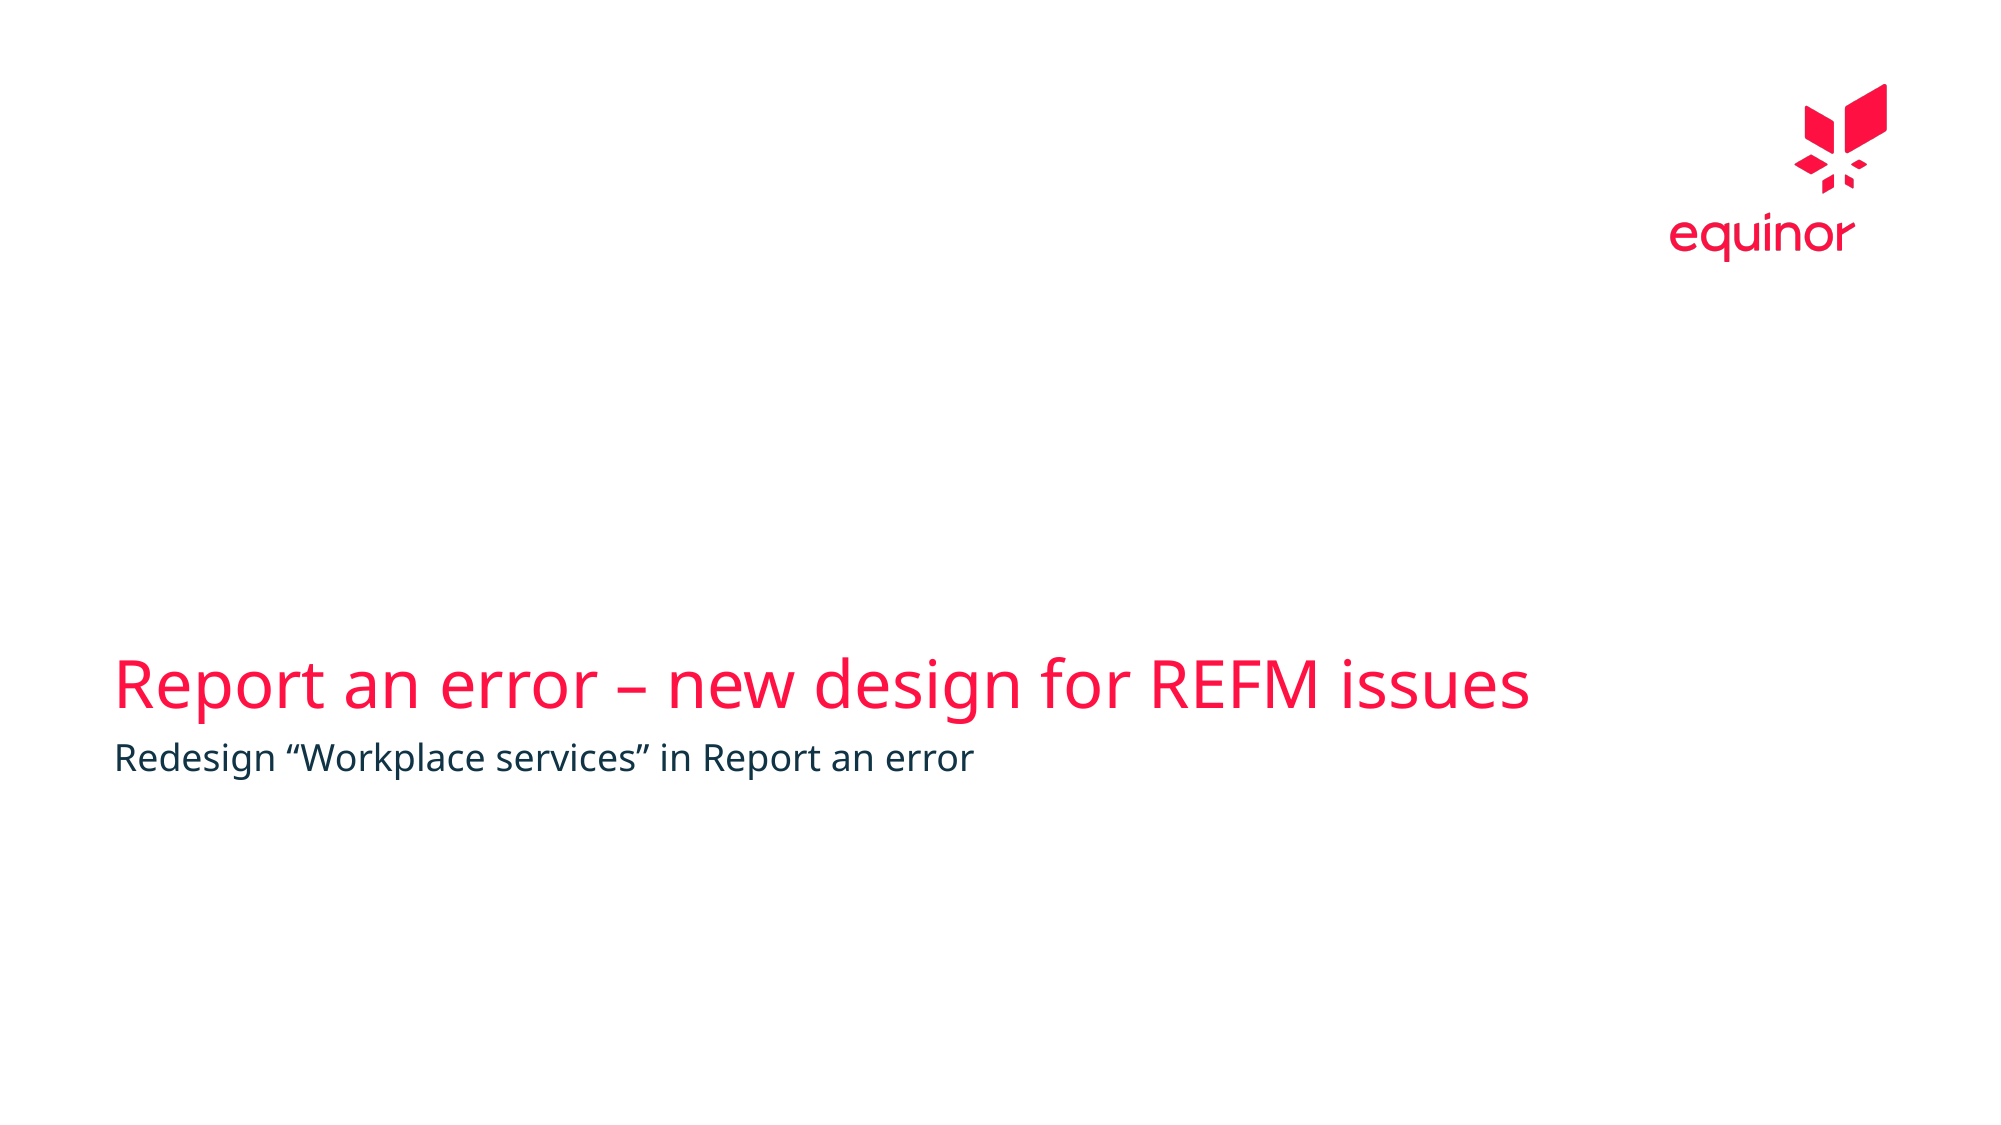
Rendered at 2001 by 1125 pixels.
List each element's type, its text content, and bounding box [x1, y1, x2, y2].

title Report an error – new design for REFM issues [114, 131, 1748, 722]
subtitle Redesign “Workplace services” in Report an error [113, 733, 1156, 935]
picture [1670, 84, 1887, 262]
